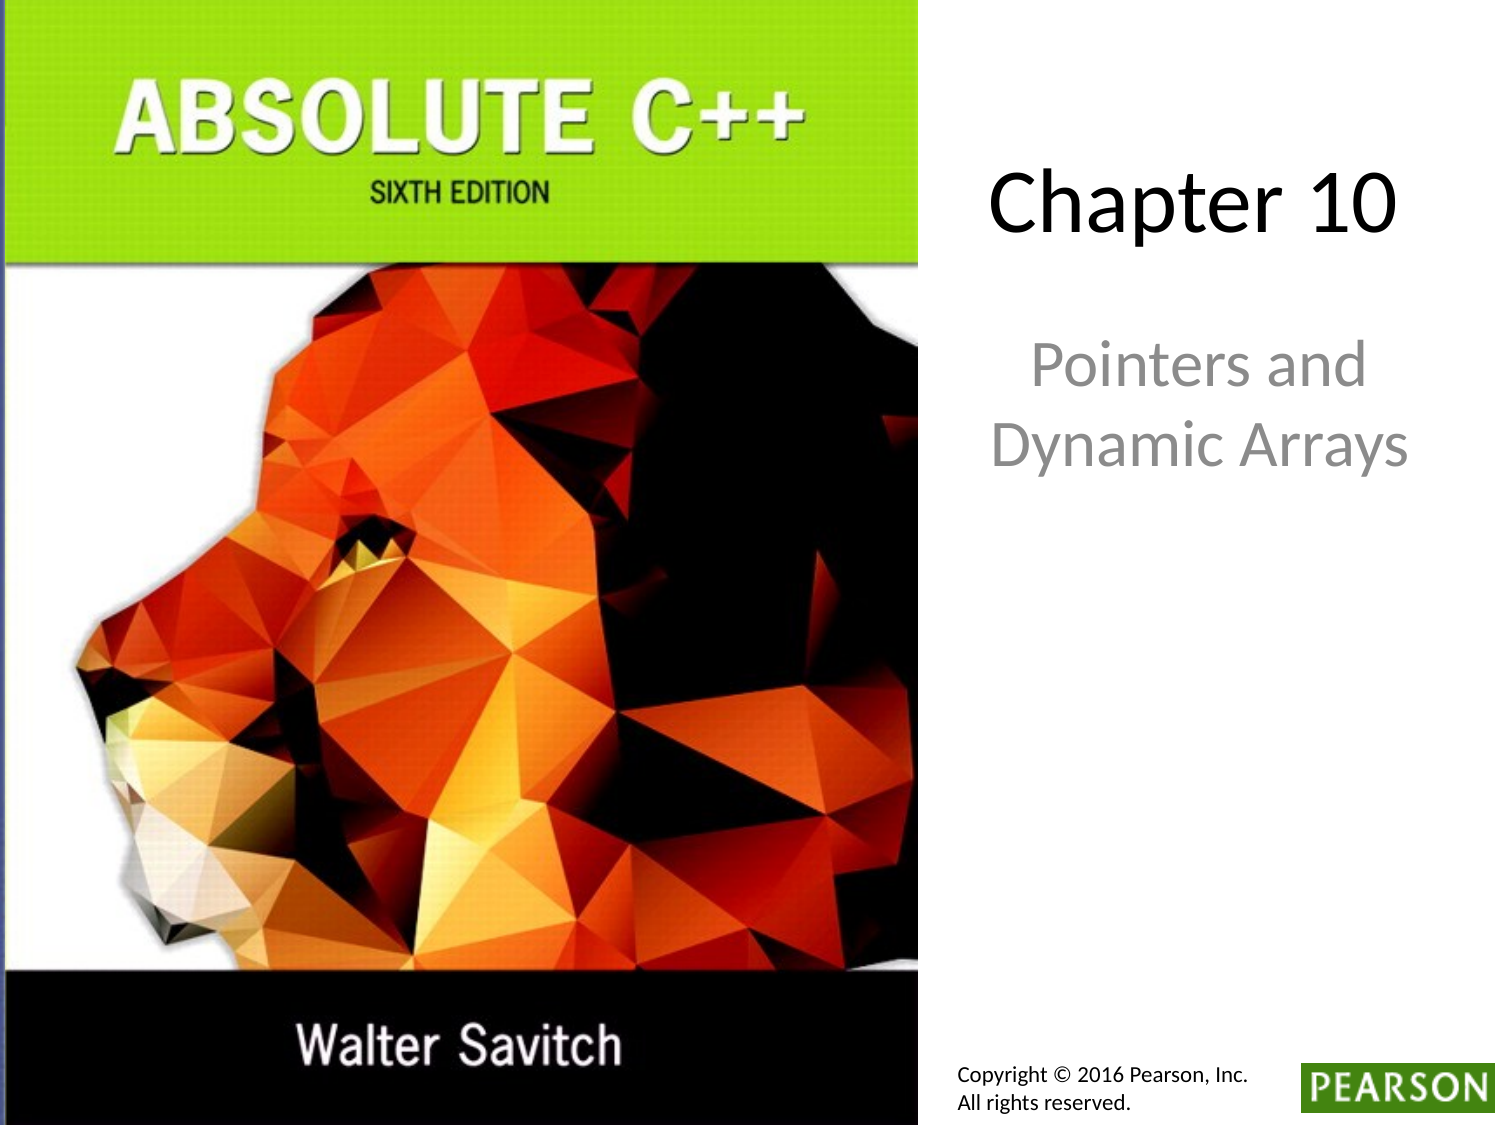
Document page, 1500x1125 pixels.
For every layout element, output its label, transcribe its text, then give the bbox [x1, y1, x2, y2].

subtitle Pointers and Dynamic Arrays [924, 312, 1475, 600]
picture [1300, 1063, 1495, 1113]
picture [0, 0, 918, 1125]
title Chapter 10 [924, 75, 1463, 312]
text_box Copyright © 2016 Pearson, Inc. All rights reserved. [942, 1052, 1281, 1123]
